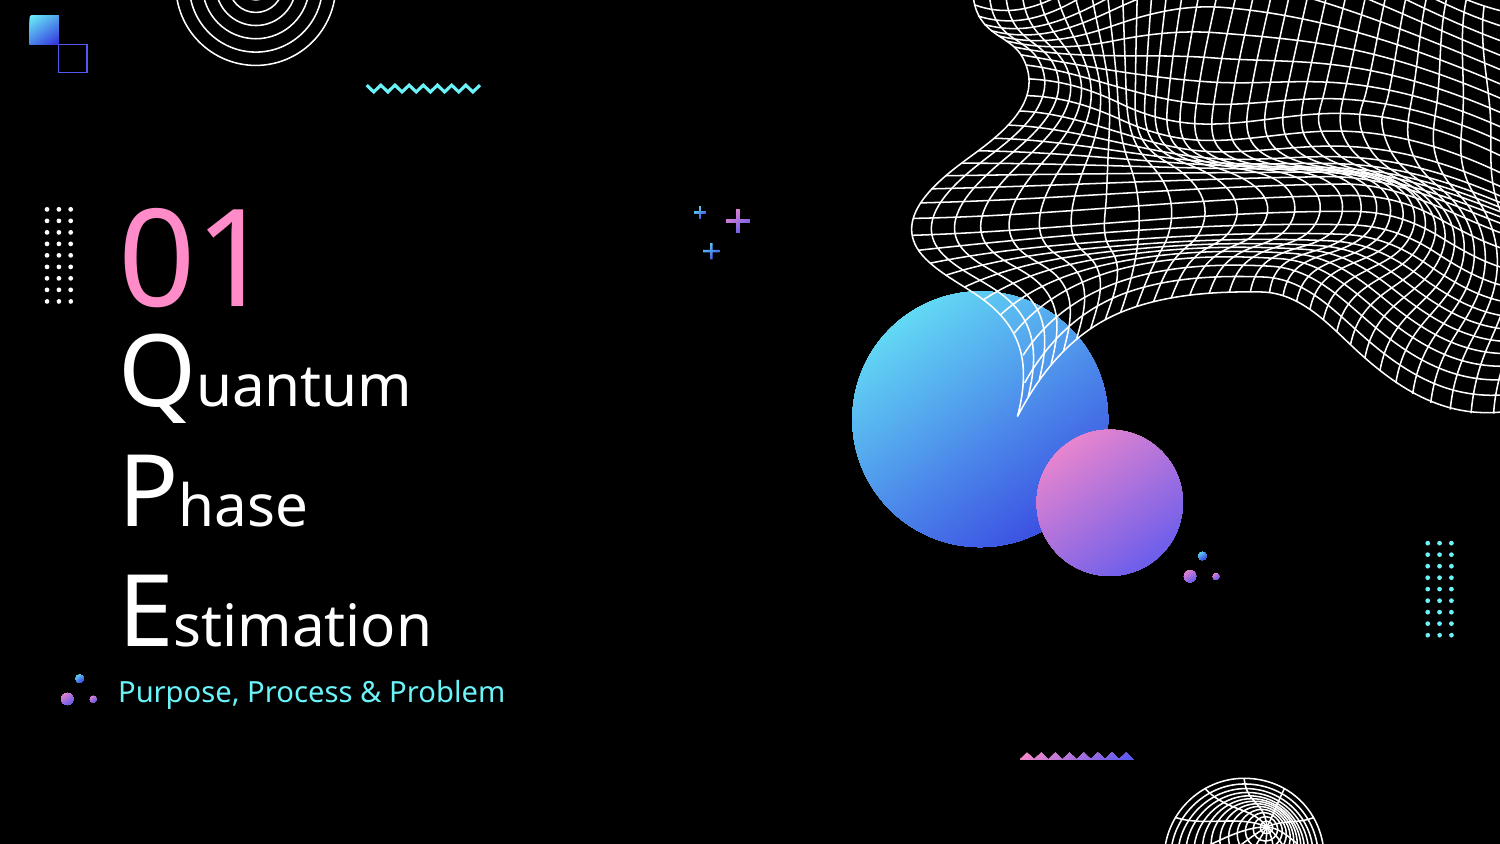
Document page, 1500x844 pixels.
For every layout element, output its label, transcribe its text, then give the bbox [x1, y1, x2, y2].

title 01 [118, 169, 330, 337]
subtitle Purpose, Process & Problem [118, 665, 750, 717]
title Quantum Phase Estimation [118, 352, 750, 621]
